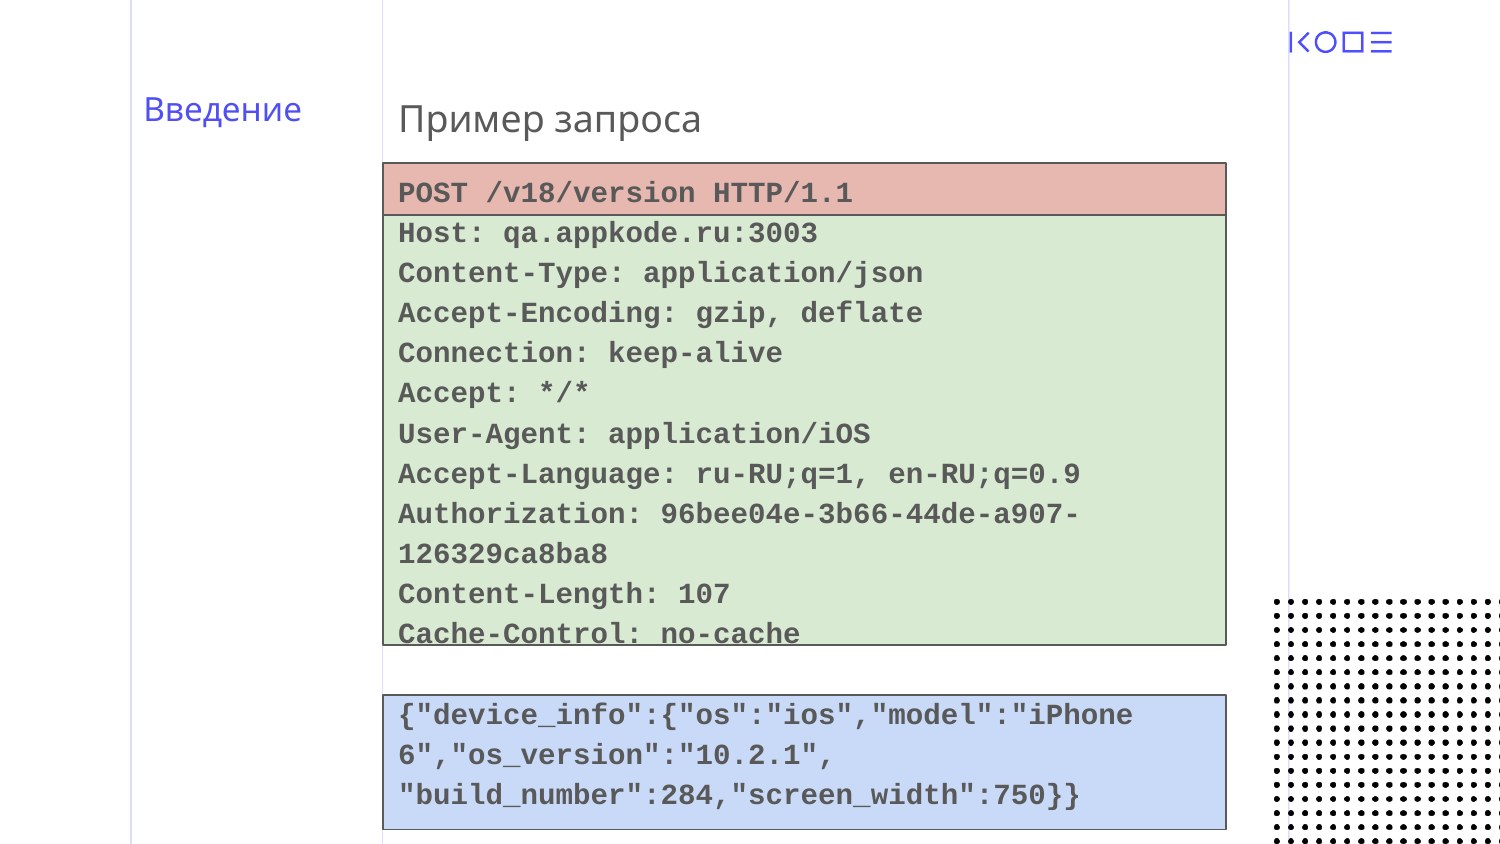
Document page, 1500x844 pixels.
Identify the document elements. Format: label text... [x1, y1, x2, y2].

text_box [1211, 163, 1226, 215]
text_box [383, 215, 1226, 646]
text_box [383, 694, 1226, 830]
list Пример запроса [383, 72, 1291, 208]
title Введение [128, 72, 382, 241]
list POST /v18/version HTTP/1.1 Host: qa.appkode.ru:3003 Content-Type: application/json Accept-Encoding: gzip, deflate Connection: keep-alive Accept: */* User-Agent: application/iOS Accept-Language: ru-RU;q=1, en-RU;q=0.9 Authorization: 96bee04e-3b66-44de-a907-126329ca8ba8 Content-Length: 107 Cache-Control: no-cache {"device_info":{"os":"ios","model":"iPhone 6","os_version":"10.2.1", "build_number":284,"screen_width":750}} [383, 152, 1211, 525]
picture [0, 0, 1500, 844]
